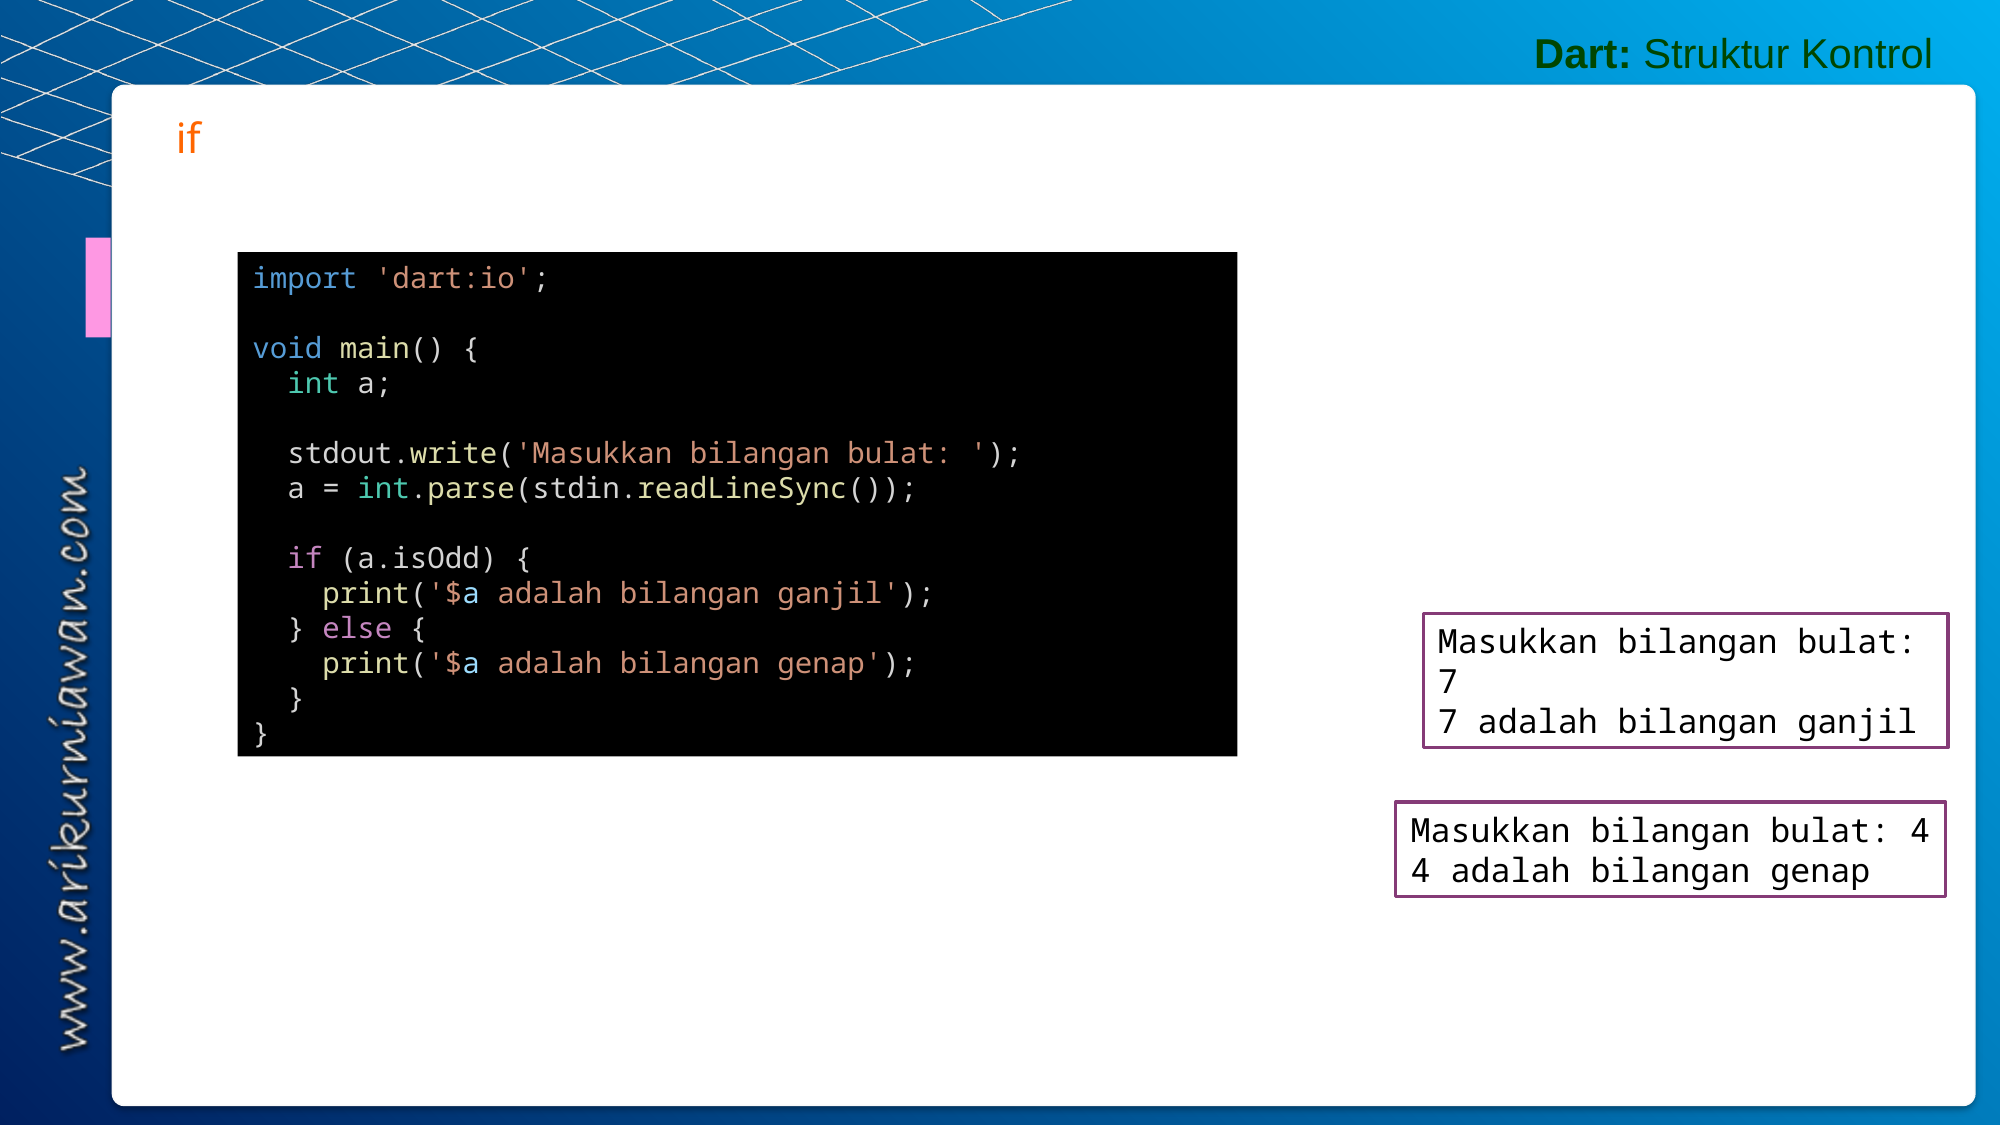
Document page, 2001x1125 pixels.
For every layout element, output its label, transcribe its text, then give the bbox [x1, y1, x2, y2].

picture [43, 437, 100, 1069]
text_box Dart: Struktur Kontrol [1093, 10, 1949, 84]
picture [2, 0, 836, 240]
text_box if [160, 104, 1511, 170]
text_box Masukkan bilangan bulat: 4 4 adalah bilangan genap [1394, 800, 1948, 899]
text_box Masukkan bilangan bulat: 7 7 adalah bilangan ganjil [1421, 611, 1950, 750]
text_box import 'dart:io'; void main() { int a; stdout.write('Masukkan bilangan bulat: '); a = int.parse(stdin.readLineSync()); if (a.isOdd) { print('$a adalah bilangan ganjil'); } else { print('$a adalah bilangan genap'); } } [237, 252, 1238, 757]
